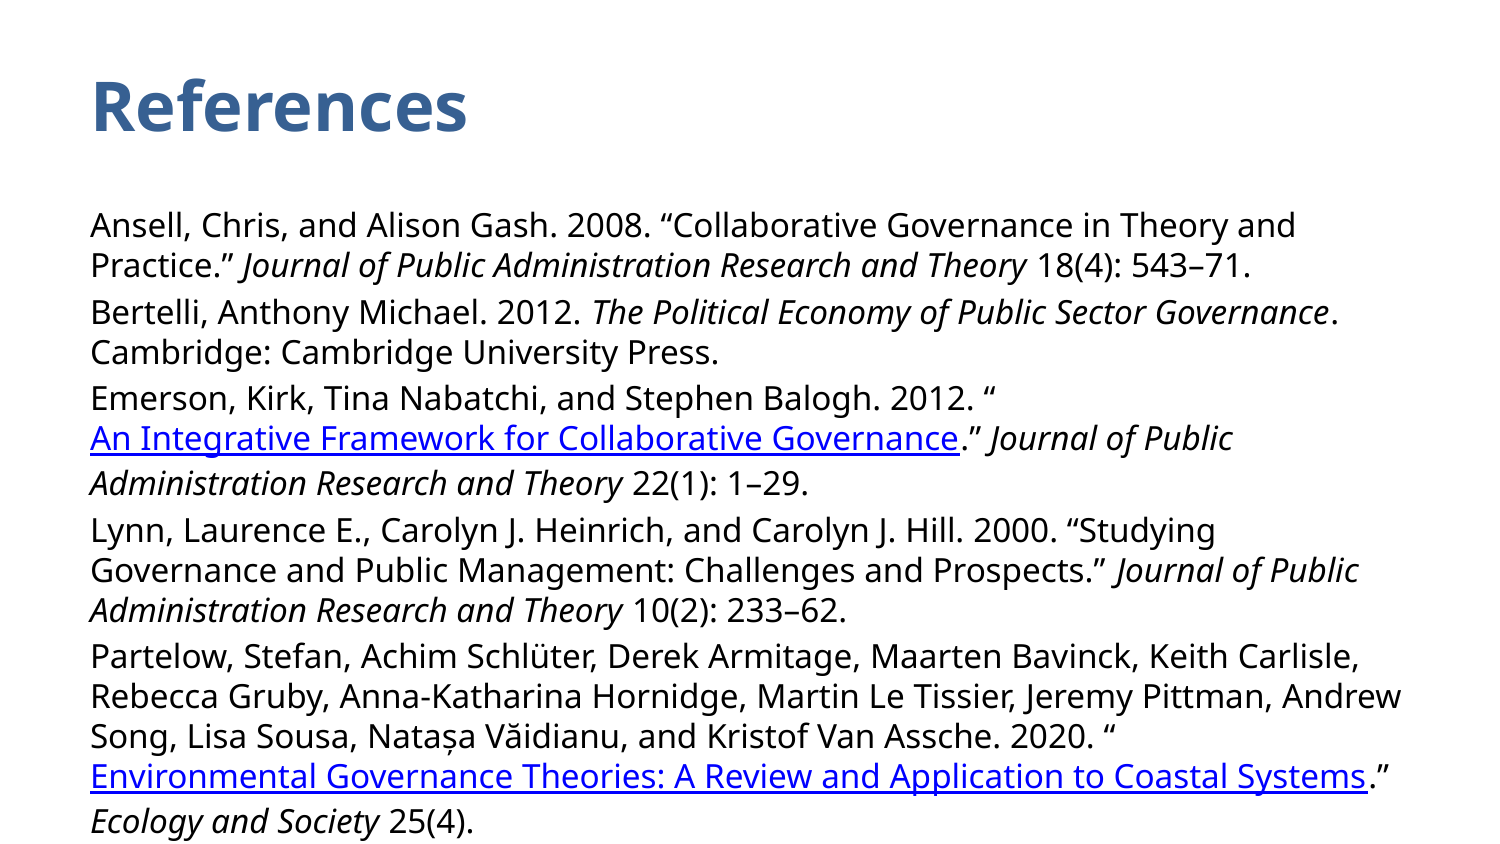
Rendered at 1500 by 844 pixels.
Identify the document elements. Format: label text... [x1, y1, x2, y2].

list Ansell, Chris, and Alison Gash. 2008. “Collaborative Governance in Theory and Practice.” Journal of Public Administration Research and Theory 18(4): 543–71. Bertelli, Anthony Michael. 2012. The Political Economy of Public Sector Governance. Cambridge: Cambridge University Press. Emerson, Kirk, Tina Nabatchi, and Stephen Balogh. 2012. “An Integrative Framework for Collaborative Governance.” Journal of Public Administration Research and Theory 22(1): 1–29. Lynn, Laurence E., Carolyn J. Heinrich, and Carolyn J. Hill. 2000. “Studying Governance and Public Management: Challenges and Prospects.” Journal of Public Administration Research and Theory 10(2): 233–62. Partelow, Stefan, Achim Schlüter, Derek Armitage, Maarten Bavinck, Keith Carlisle, Rebecca Gruby, Anna-Katharina Hornidge, Martin Le Tissier, Jeremy Pittman, Andrew Song, Lisa Sousa, Natașa Văidianu, and Kristof Van Assche. 2020. “Environmental Governance Theories: A Review and Application to Coastal Systems.” Ecology and Society 25(4). [75, 196, 1425, 754]
title References [75, 33, 1425, 175]
